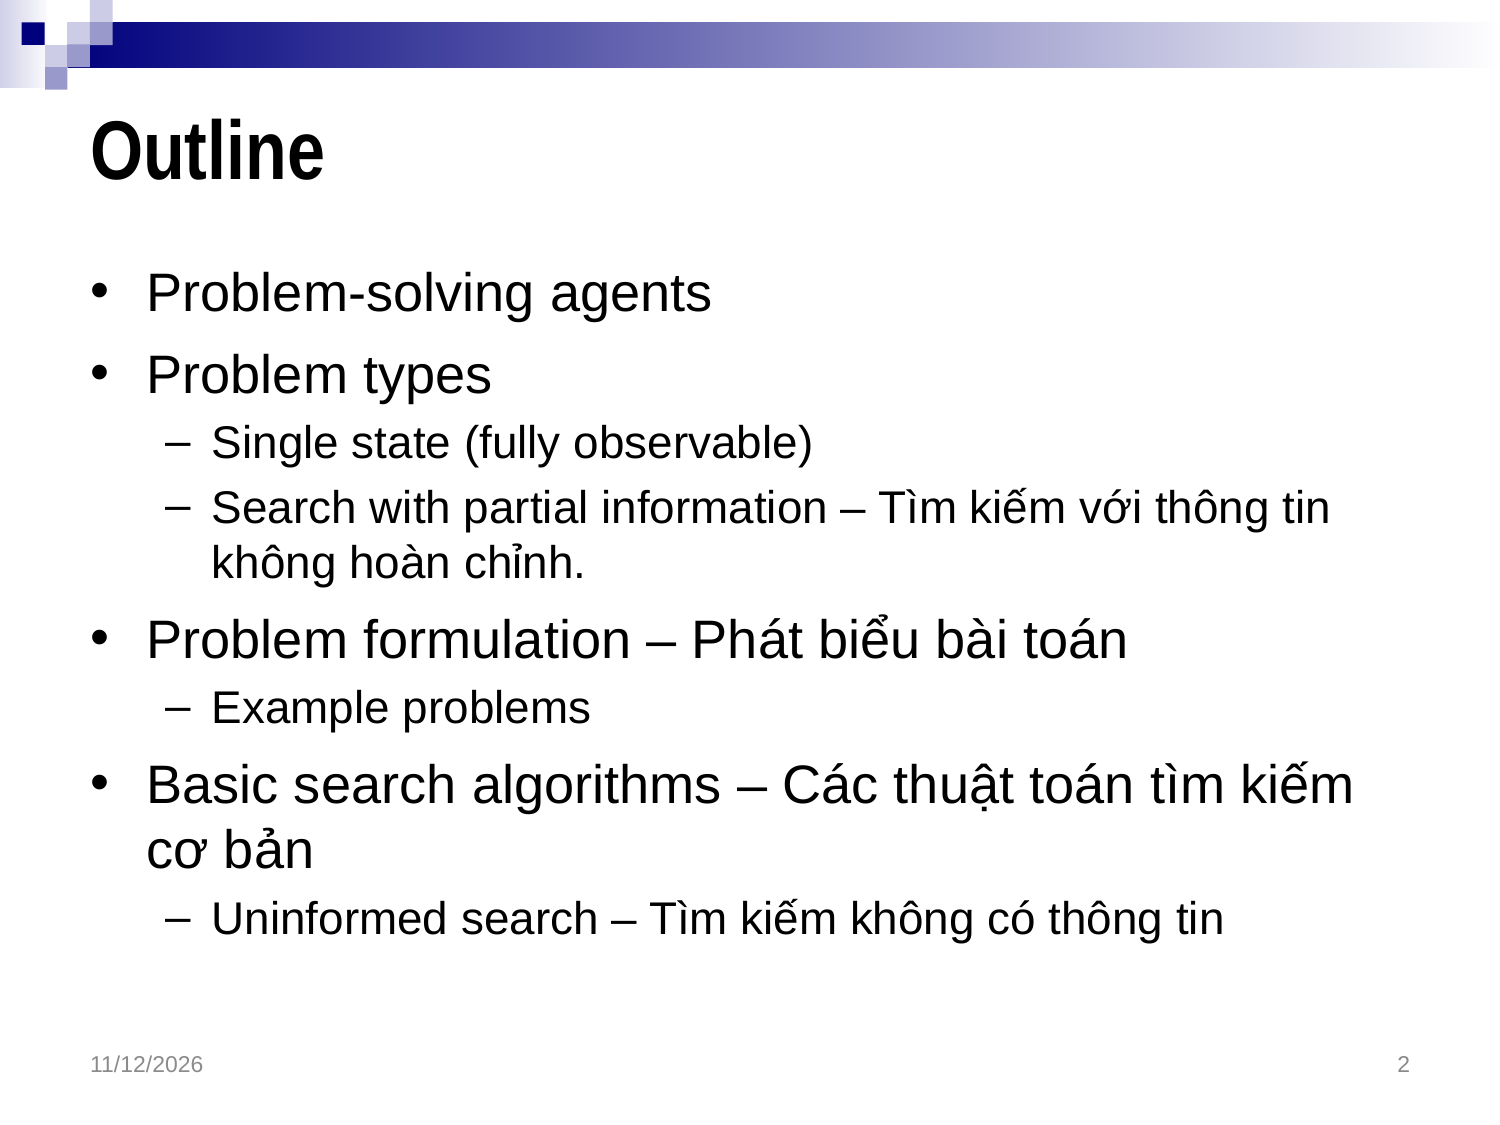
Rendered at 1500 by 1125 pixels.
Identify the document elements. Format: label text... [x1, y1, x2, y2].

slide_number 2 [1074, 1037, 1425, 1091]
list Problem-solving agents Problem types Single state (fully observable) Search with partial information – Tìm kiếm với thông tin không hoàn chỉnh. Problem formulation – Phát biểu bài toán Example problems Basic search algorithms – Các thuật toán tìm kiếm cơ bản Uninformed search – Tìm kiếm không có thông tin [75, 249, 1425, 1013]
title Outline [75, 67, 1425, 225]
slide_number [75, 1037, 425, 1091]
